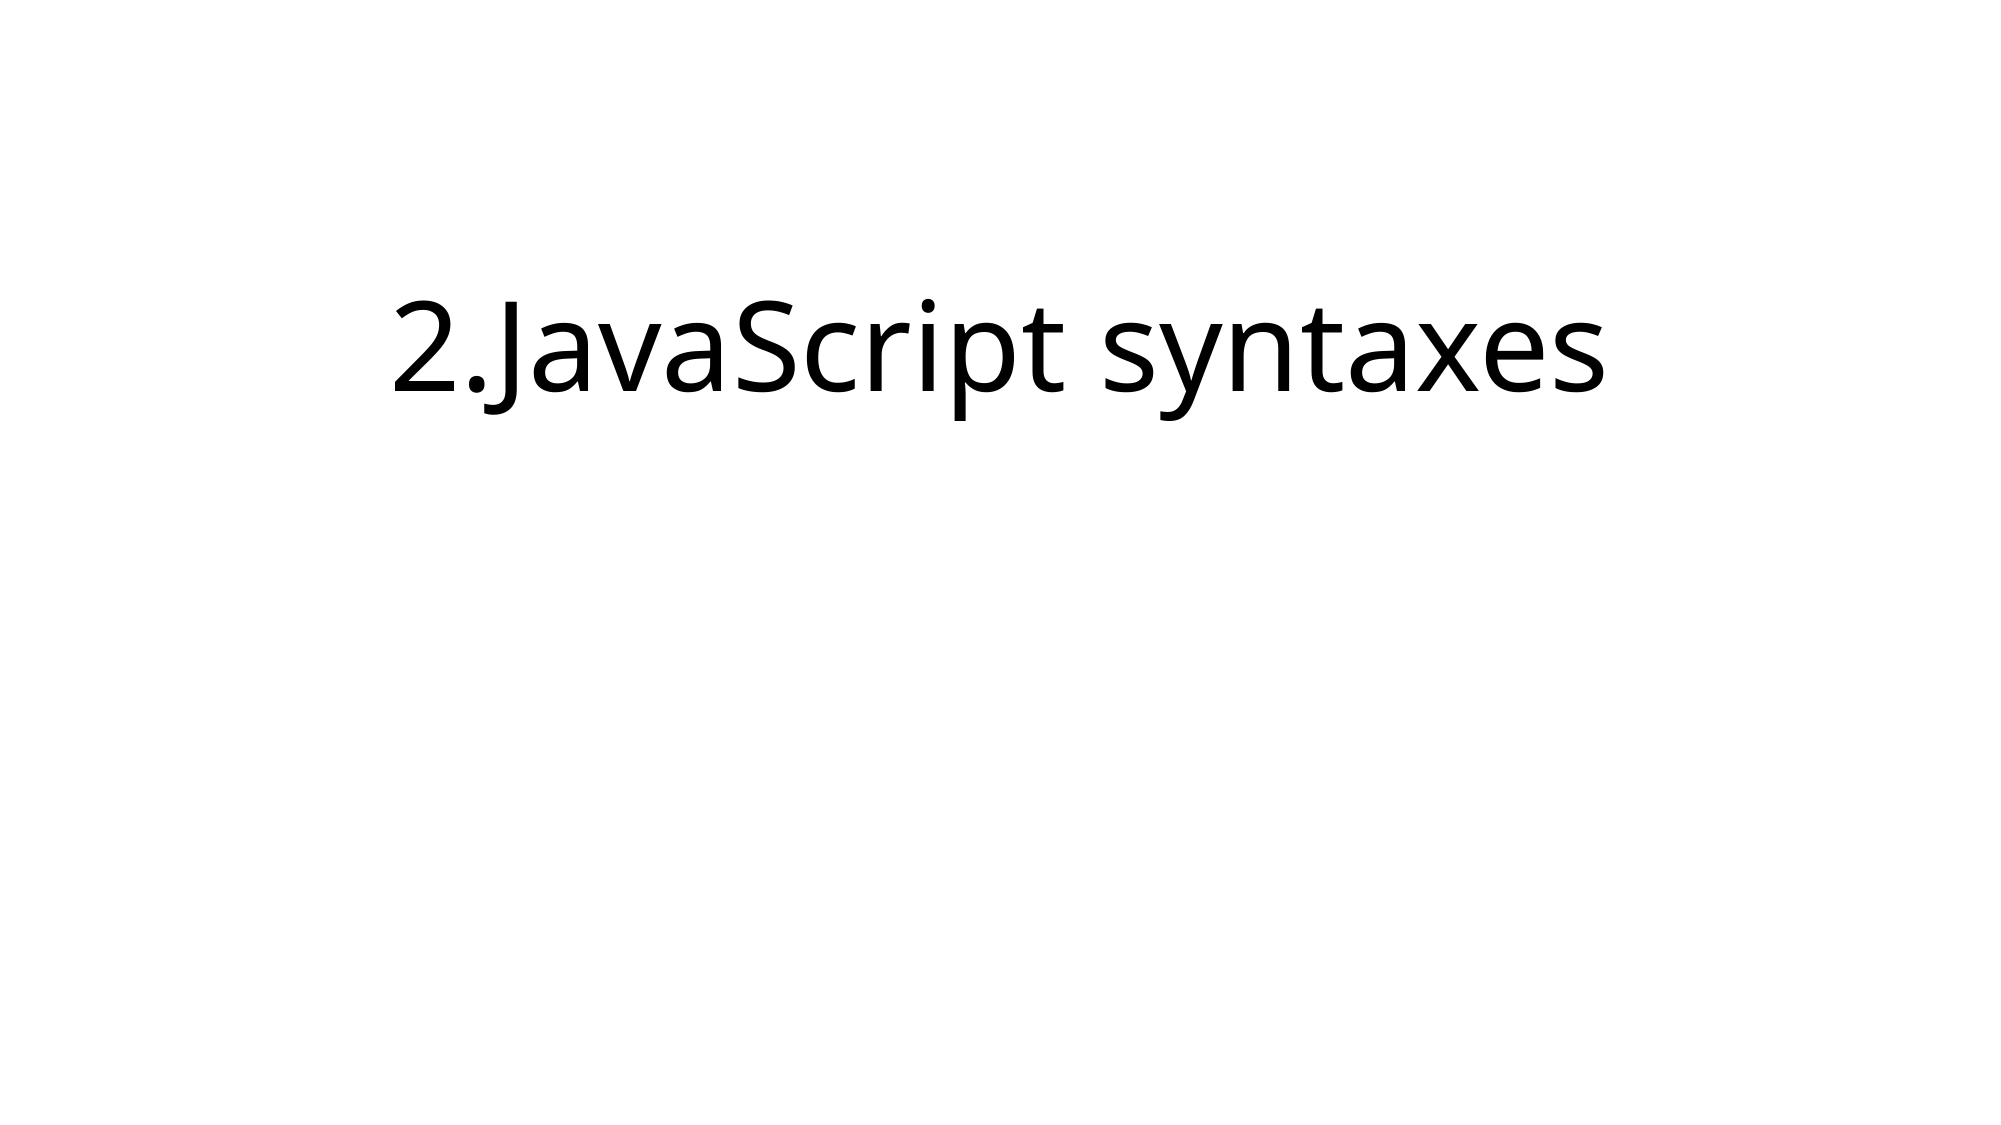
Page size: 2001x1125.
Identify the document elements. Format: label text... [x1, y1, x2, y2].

title 2.JavaScript syntaxes [249, 184, 1750, 576]
